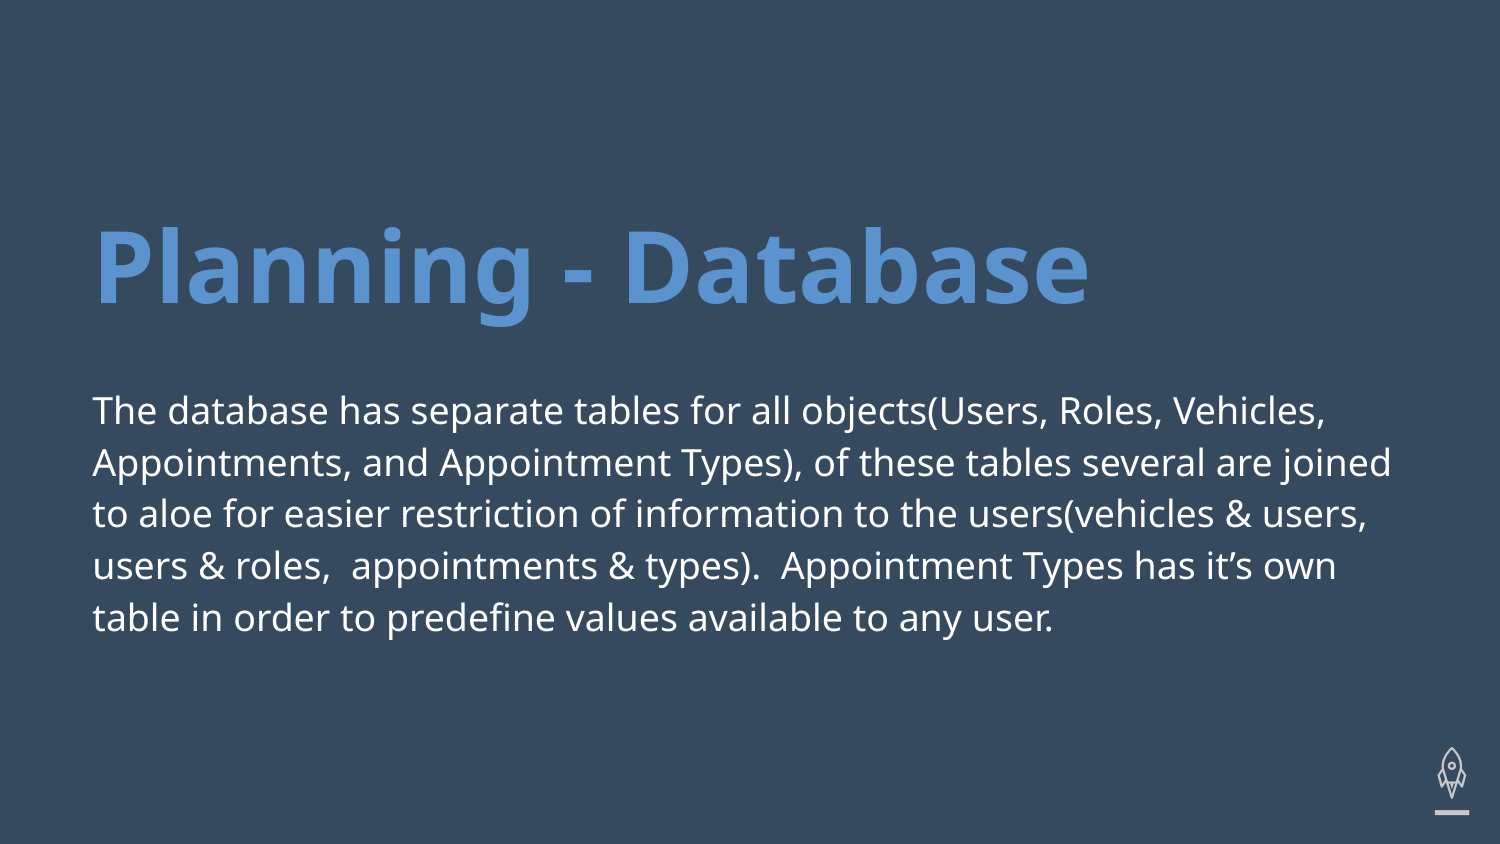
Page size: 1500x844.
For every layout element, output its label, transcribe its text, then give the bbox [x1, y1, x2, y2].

picture [1410, 739, 1494, 823]
list The database has separate tables for all objects(Users, Roles, Vehicles, Appointments, and Appointment Types), of these tables several are joined to aloe for easier restriction of information to the users(vehicles & users, users & roles, appointments & types). Appointment Types has it’s own table in order to predefine values available to any user. [77, 365, 1427, 760]
title Planning - Database [77, 121, 1427, 339]
